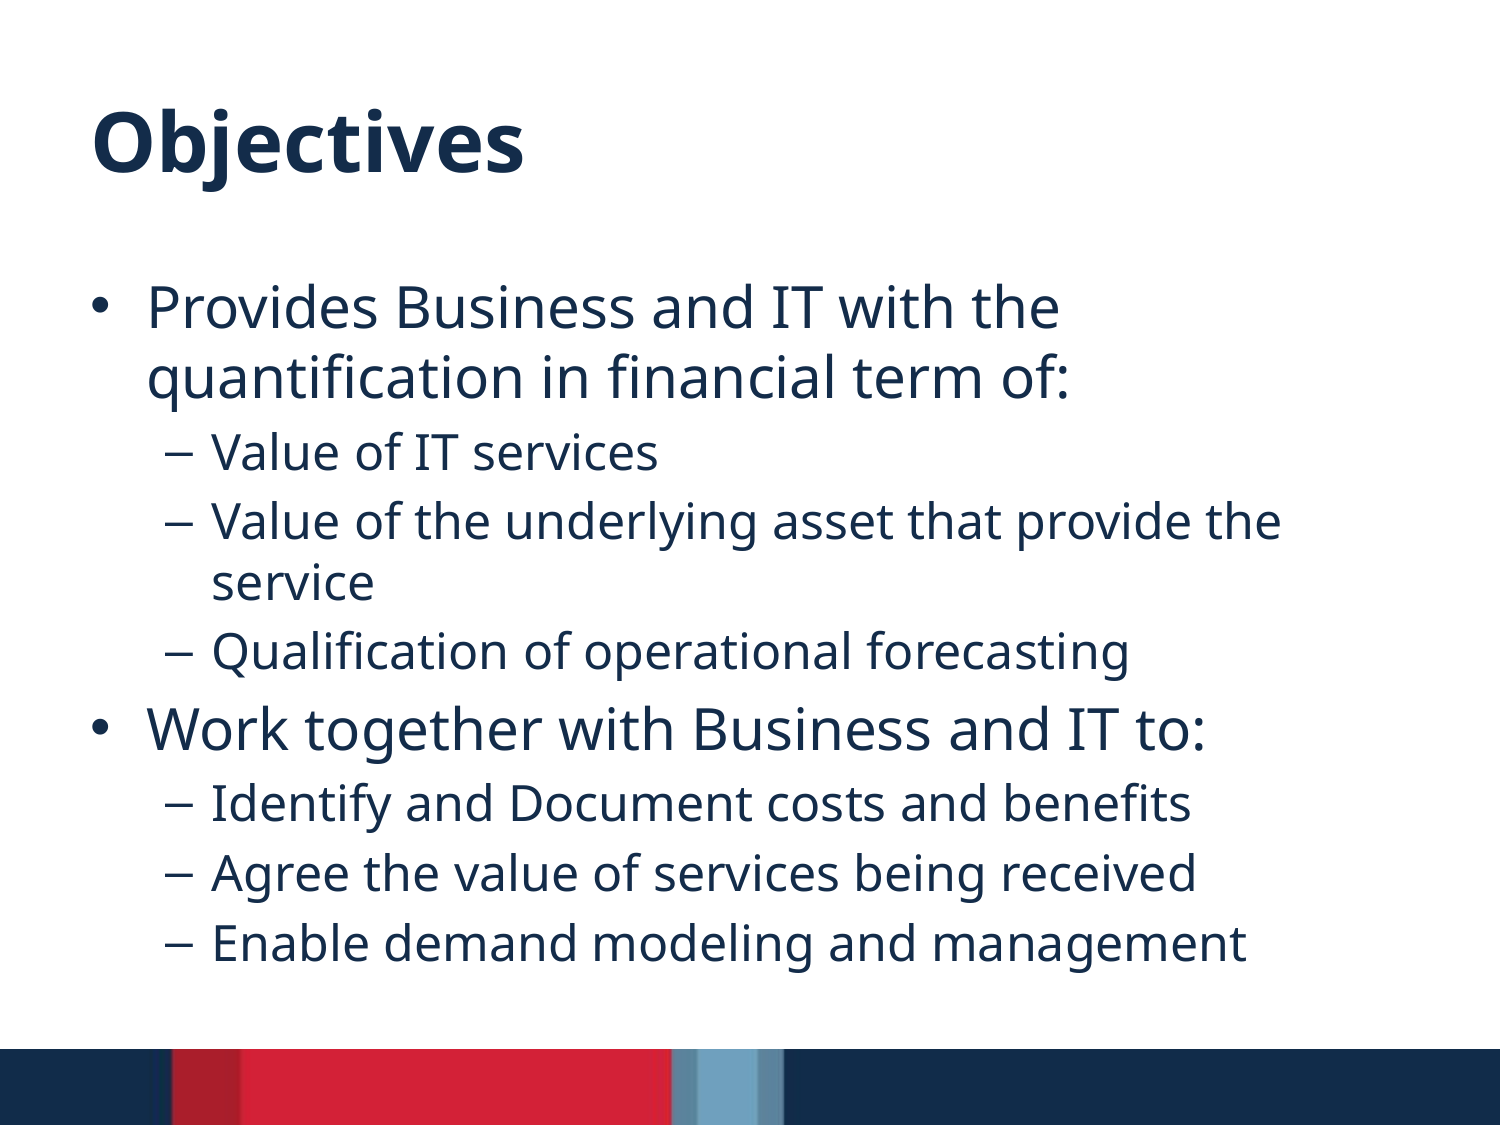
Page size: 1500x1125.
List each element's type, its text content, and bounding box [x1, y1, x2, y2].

picture [0, 1049, 1500, 1125]
title Objectives [75, 45, 1425, 233]
list Provides Business and IT with the quantification in financial term of: Value of IT services Value of the underlying asset that provide the service Qualification of operational forecasting Work together with Business and IT to: Identify and Document costs and benefits Agree the value of services being received Enable demand modeling and management [75, 262, 1425, 975]
